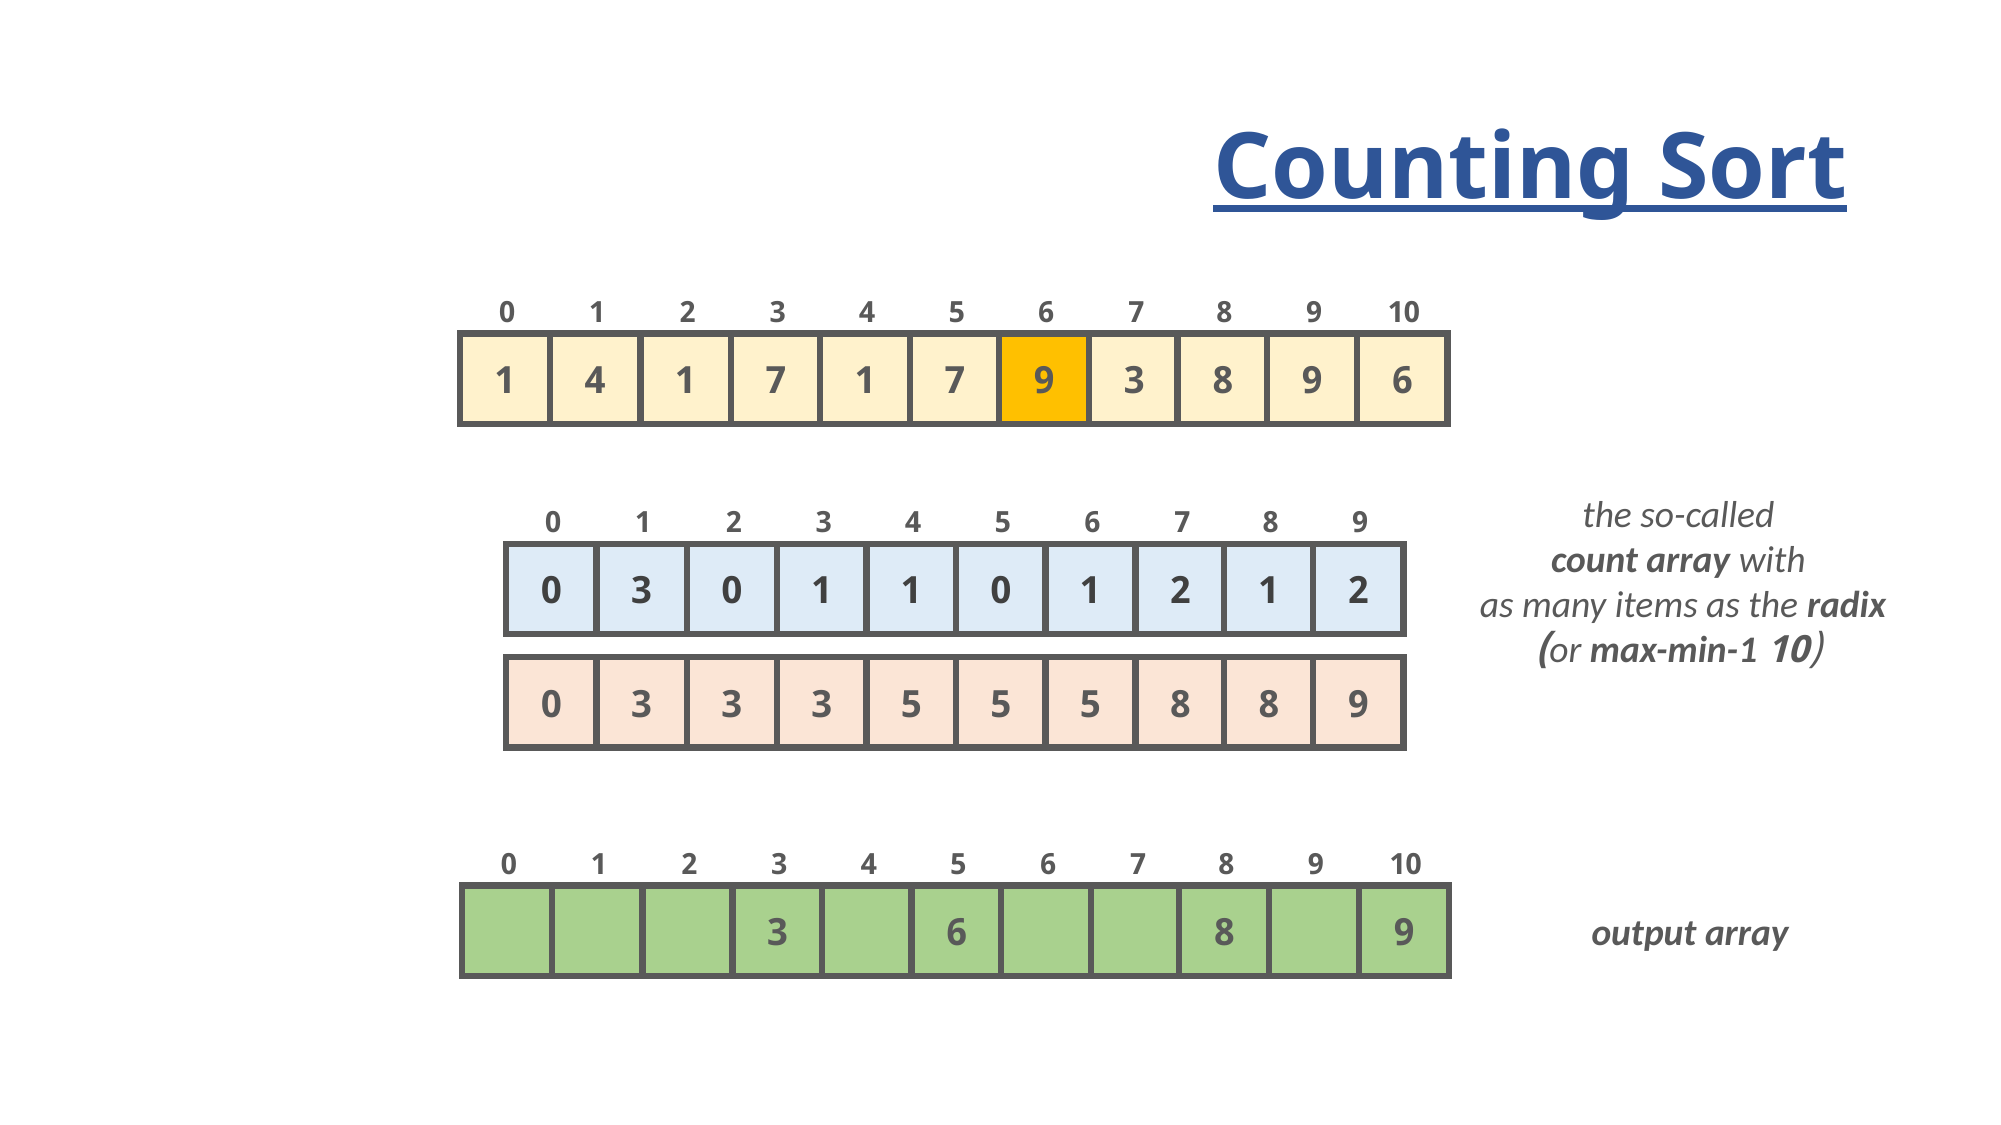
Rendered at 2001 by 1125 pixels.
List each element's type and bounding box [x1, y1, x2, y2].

text_box [461, 816, 1452, 977]
title [137, 59, 1863, 278]
text_box [1576, 900, 1804, 961]
text_box [505, 656, 1404, 748]
text_box [505, 474, 1406, 635]
text_box [459, 264, 1450, 425]
text_box [1455, 482, 1902, 723]
